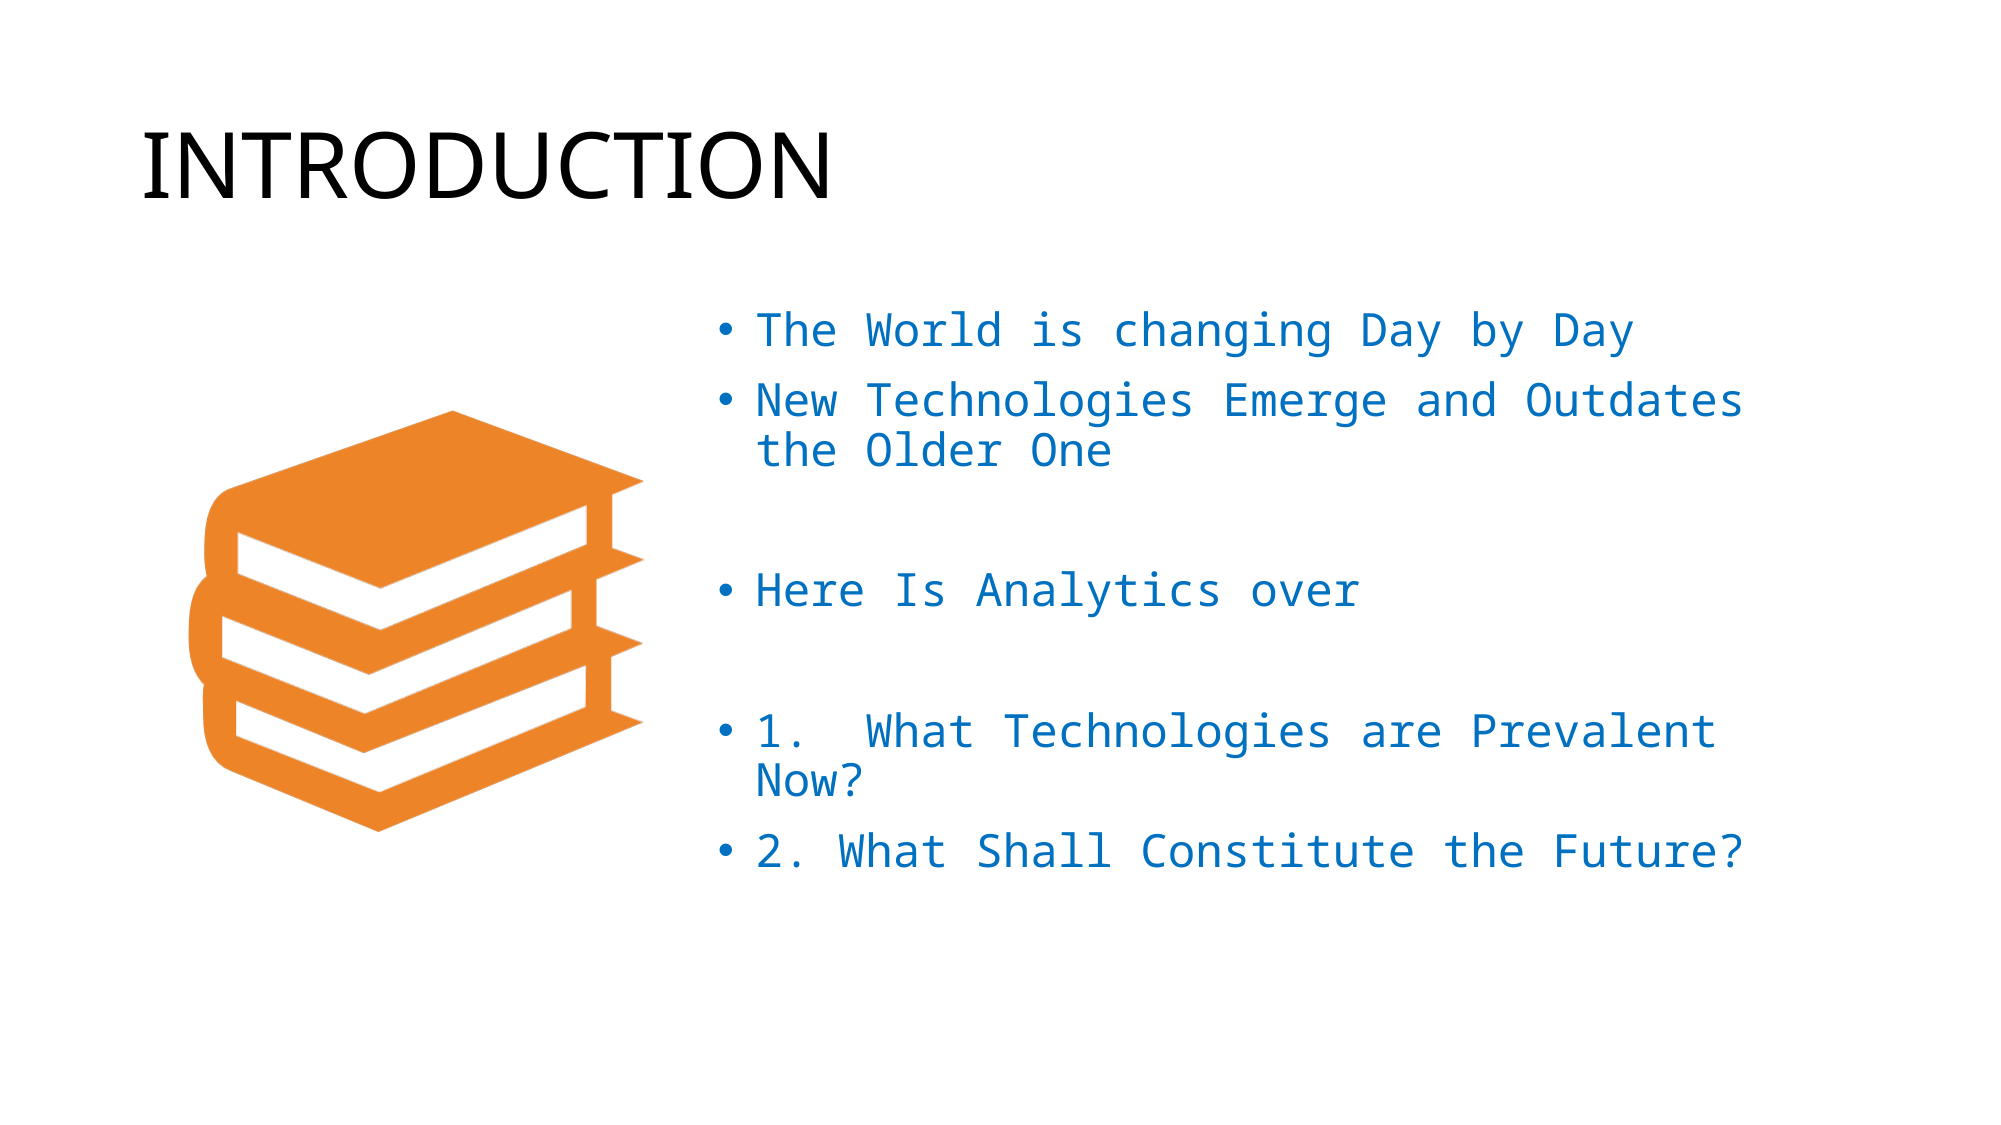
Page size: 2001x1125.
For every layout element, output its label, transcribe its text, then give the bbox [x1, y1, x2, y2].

text_box The World is changing Day by Day New Technologies Emerge and Outdates the Older One Here Is Analytics over 1. What Technologies are Prevalent Now? 2. What Shall Constitute the Future? [702, 299, 1863, 1014]
picture [163, 370, 665, 872]
title INTRODUCTION [126, 59, 1381, 278]
